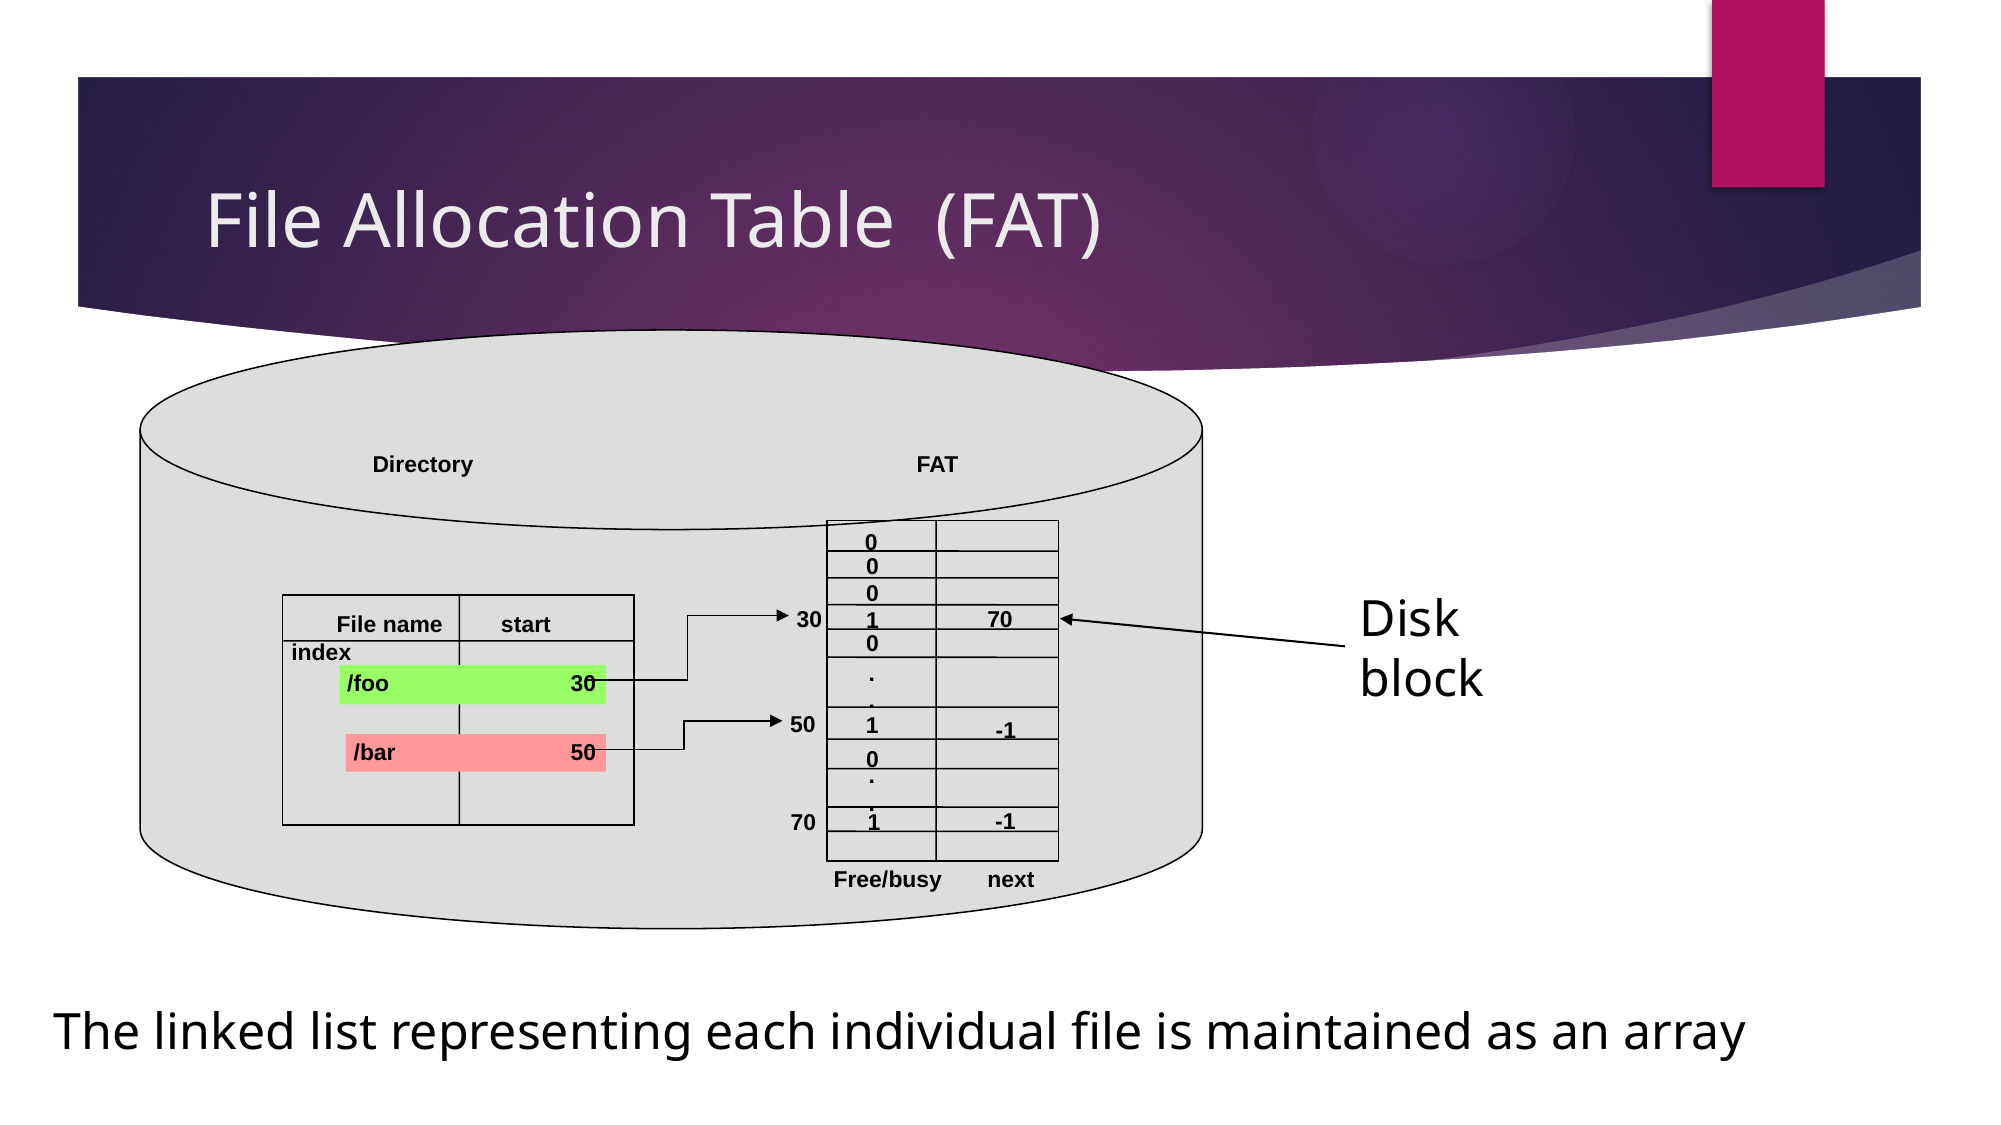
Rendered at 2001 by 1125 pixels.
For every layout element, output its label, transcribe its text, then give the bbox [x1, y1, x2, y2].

text_box The linked list representing each individual file is maintained as an array [39, 992, 1917, 1068]
title File Allocation Table (FAT) [189, 159, 1627, 276]
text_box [139, 329, 1203, 929]
text_box Disk block [1344, 578, 1598, 714]
